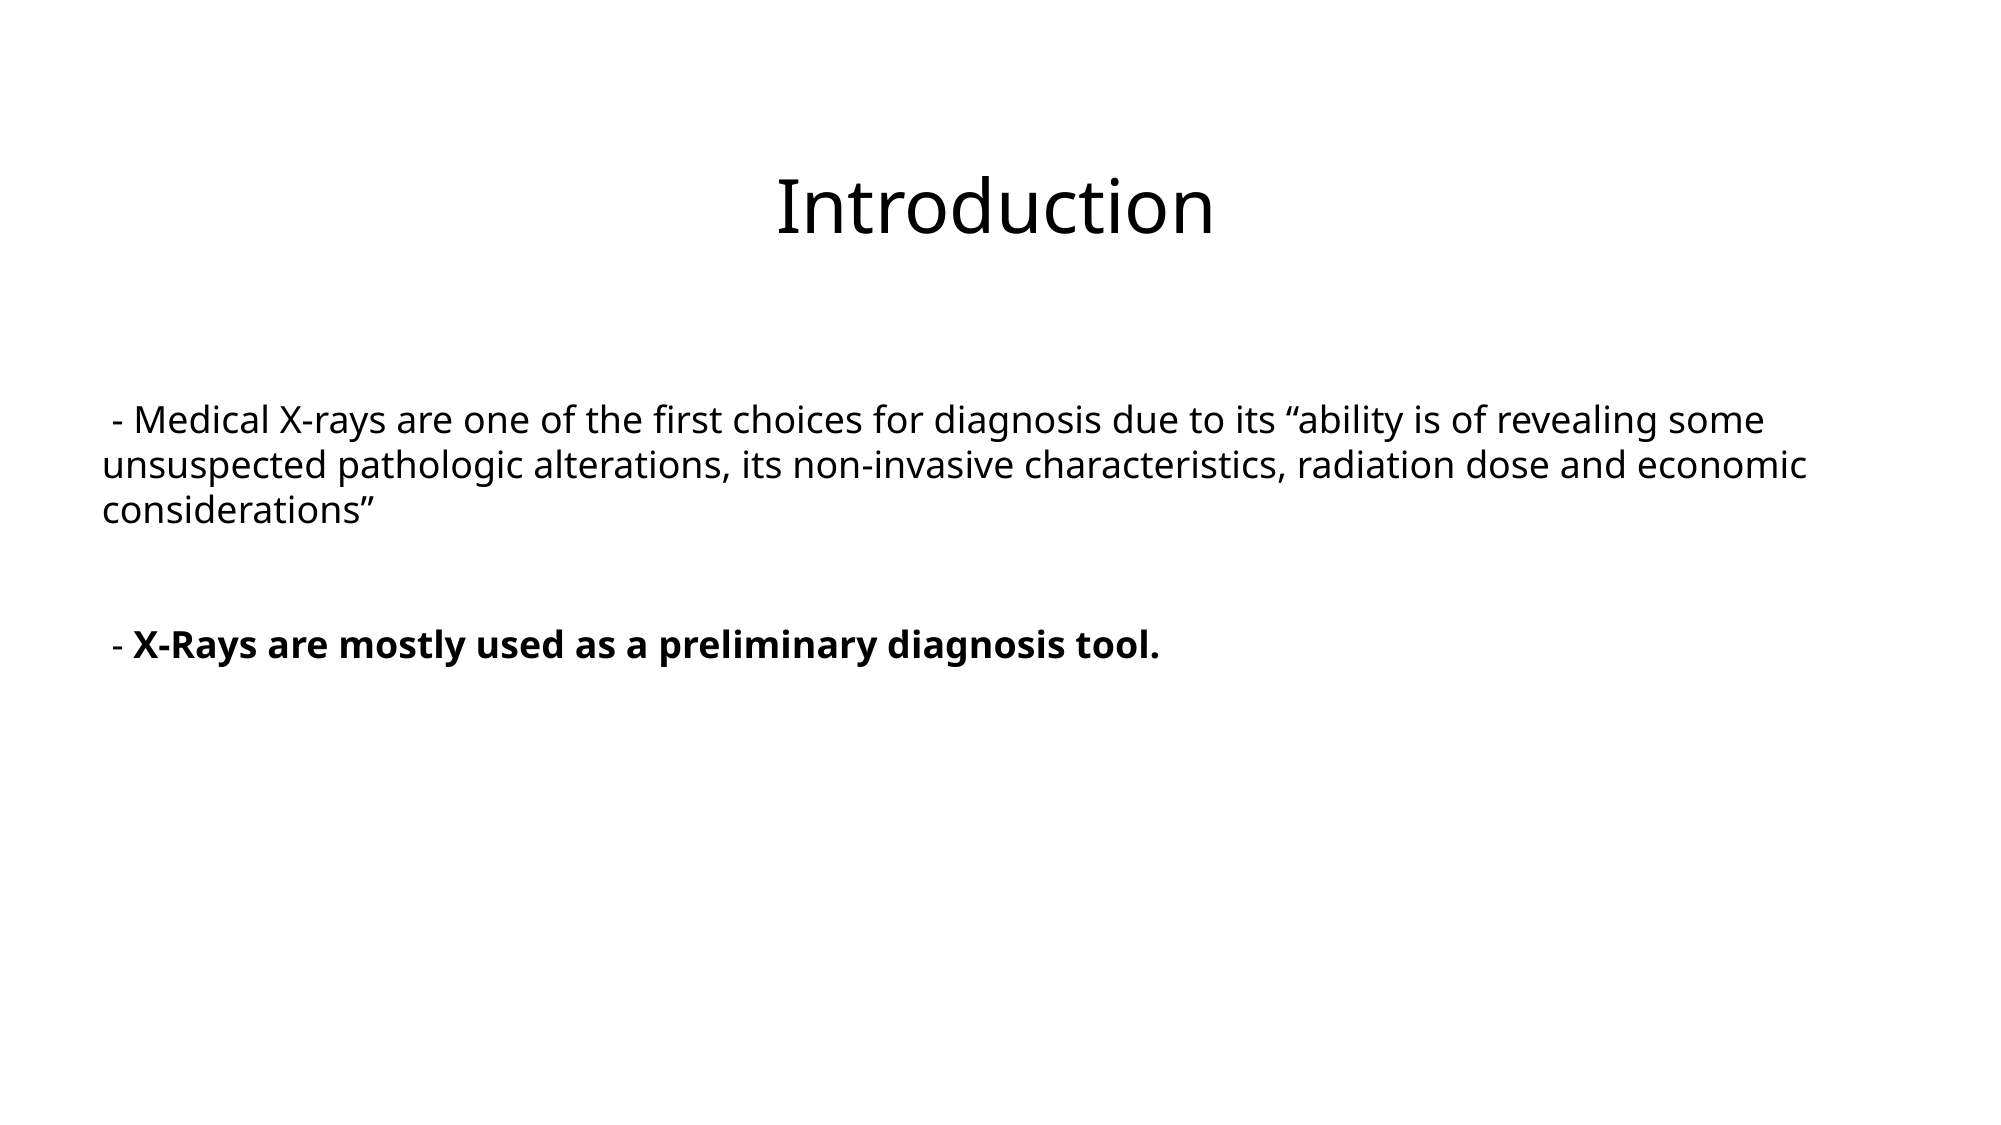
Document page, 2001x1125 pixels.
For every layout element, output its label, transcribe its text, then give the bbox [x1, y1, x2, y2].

text_box - Medical X-rays are one of the ﬁrst choices for diagnosis due to its “ability is of revealing some unsuspected pathologic alterations, its non-invasive characteristics, radiation dose and economic considerations” - X-Rays are mostly used as a preliminary diagnosis tool. [87, 388, 1834, 718]
text_box Introduction [761, 150, 1232, 256]
